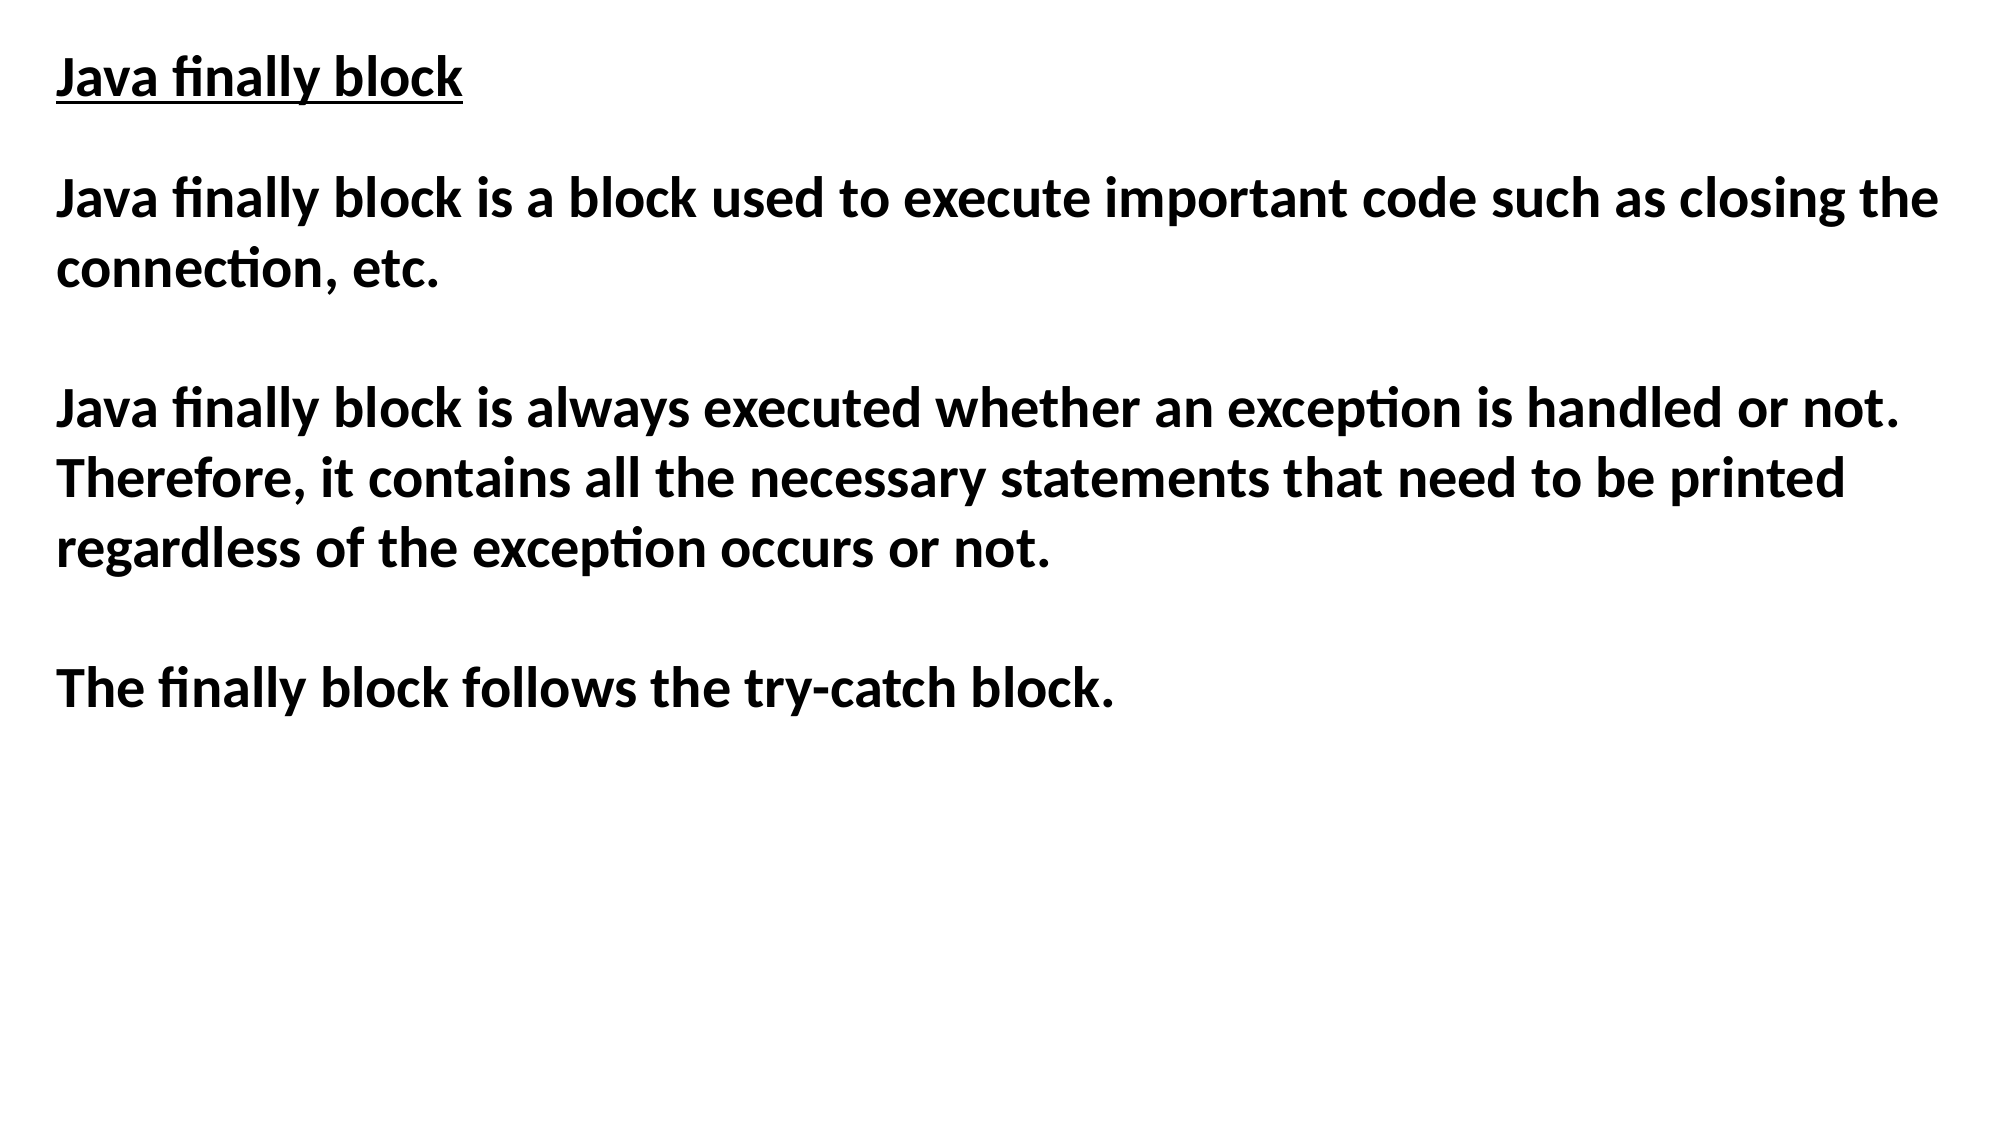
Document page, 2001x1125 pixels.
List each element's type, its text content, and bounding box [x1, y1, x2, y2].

text_box Java finally block is a block used to execute important code such as closing the connection, etc. Java finally block is always executed whether an exception is handled or not. Therefore, it contains all the necessary statements that need to be printed regardless of the exception occurs or not. The finally block follows the try-catch block. [41, 151, 1972, 727]
text_box Java finally block [41, 31, 1042, 116]
